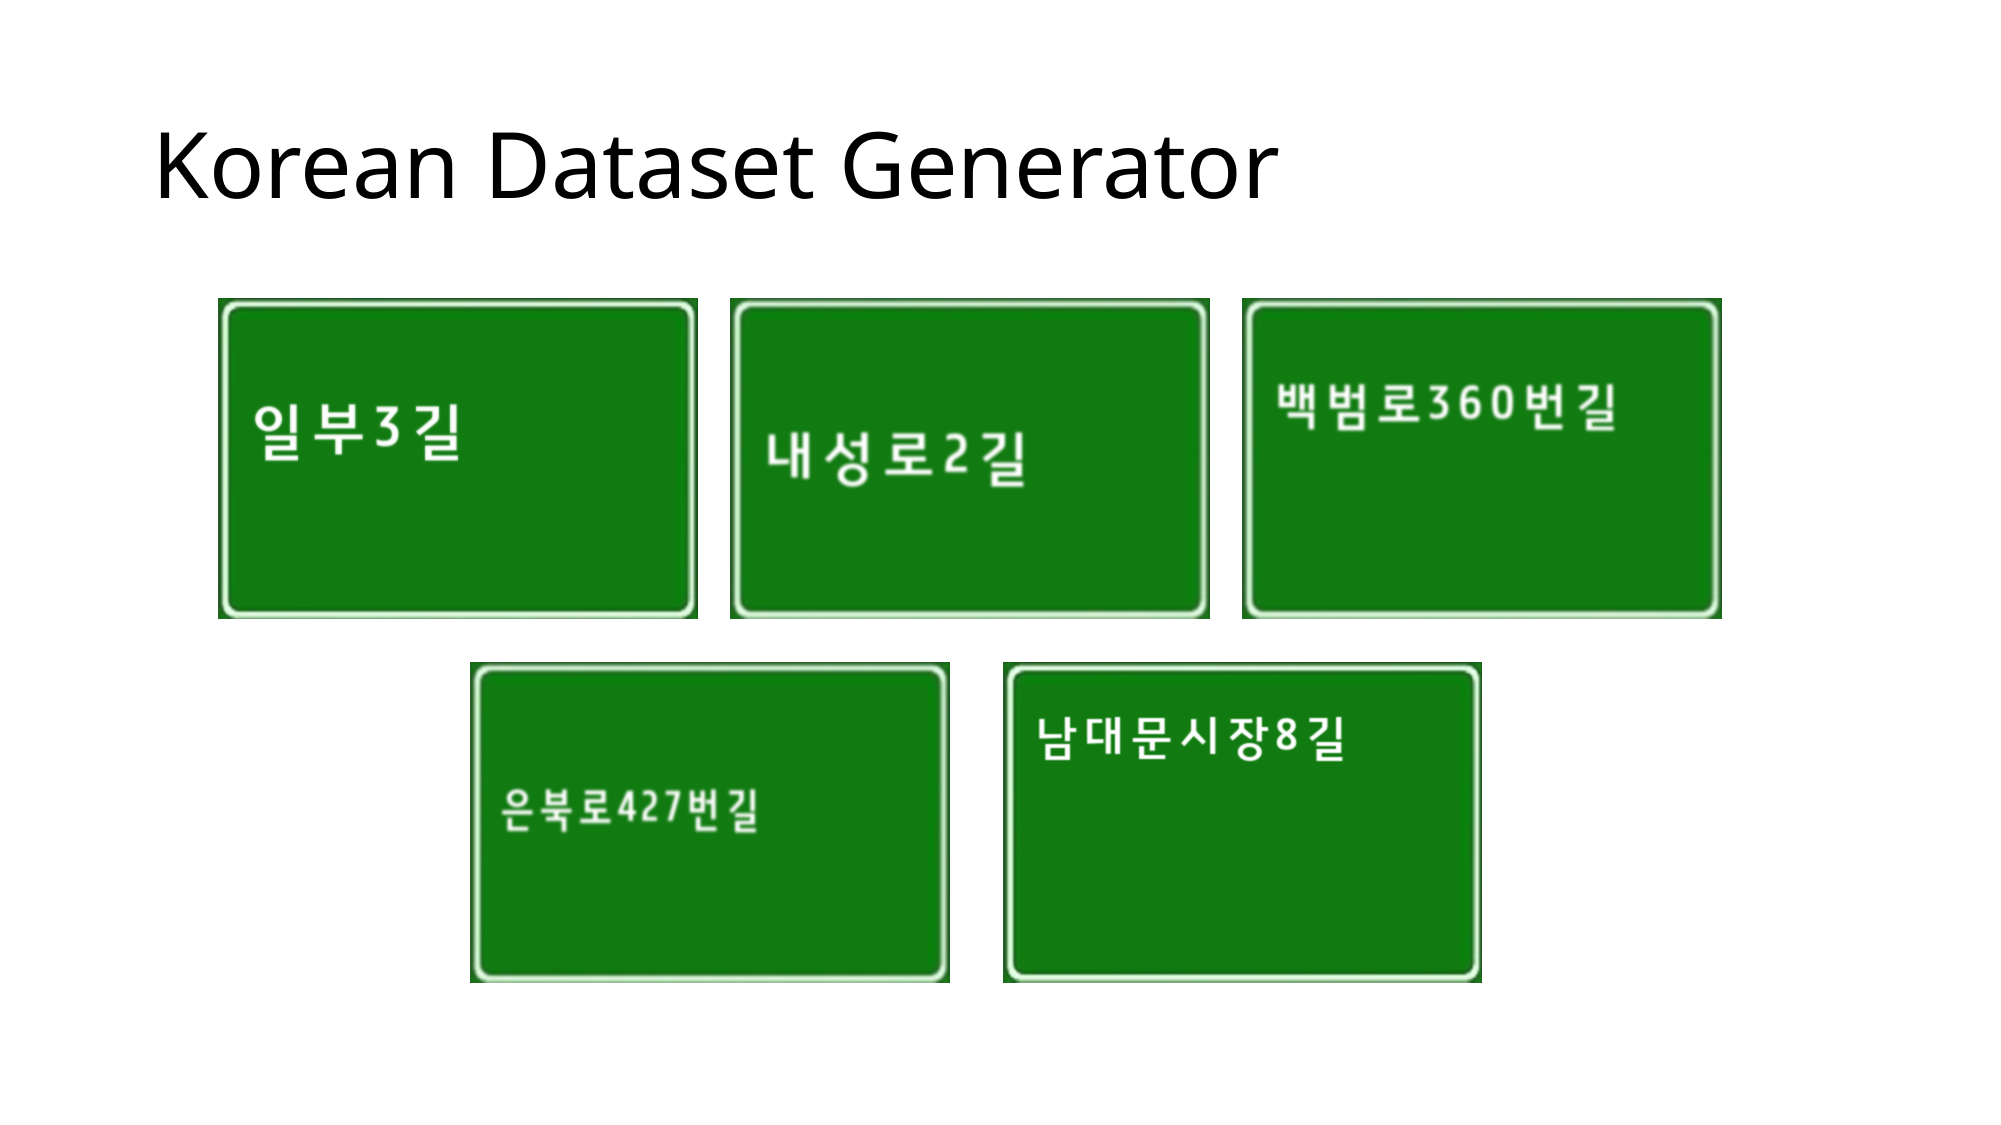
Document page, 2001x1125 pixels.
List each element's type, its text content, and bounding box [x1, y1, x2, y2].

title Korean Dataset Generator [137, 59, 1863, 278]
picture [730, 298, 1210, 619]
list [470, 662, 950, 983]
picture [1242, 298, 1722, 619]
picture [1003, 662, 1482, 983]
picture [218, 298, 698, 619]
